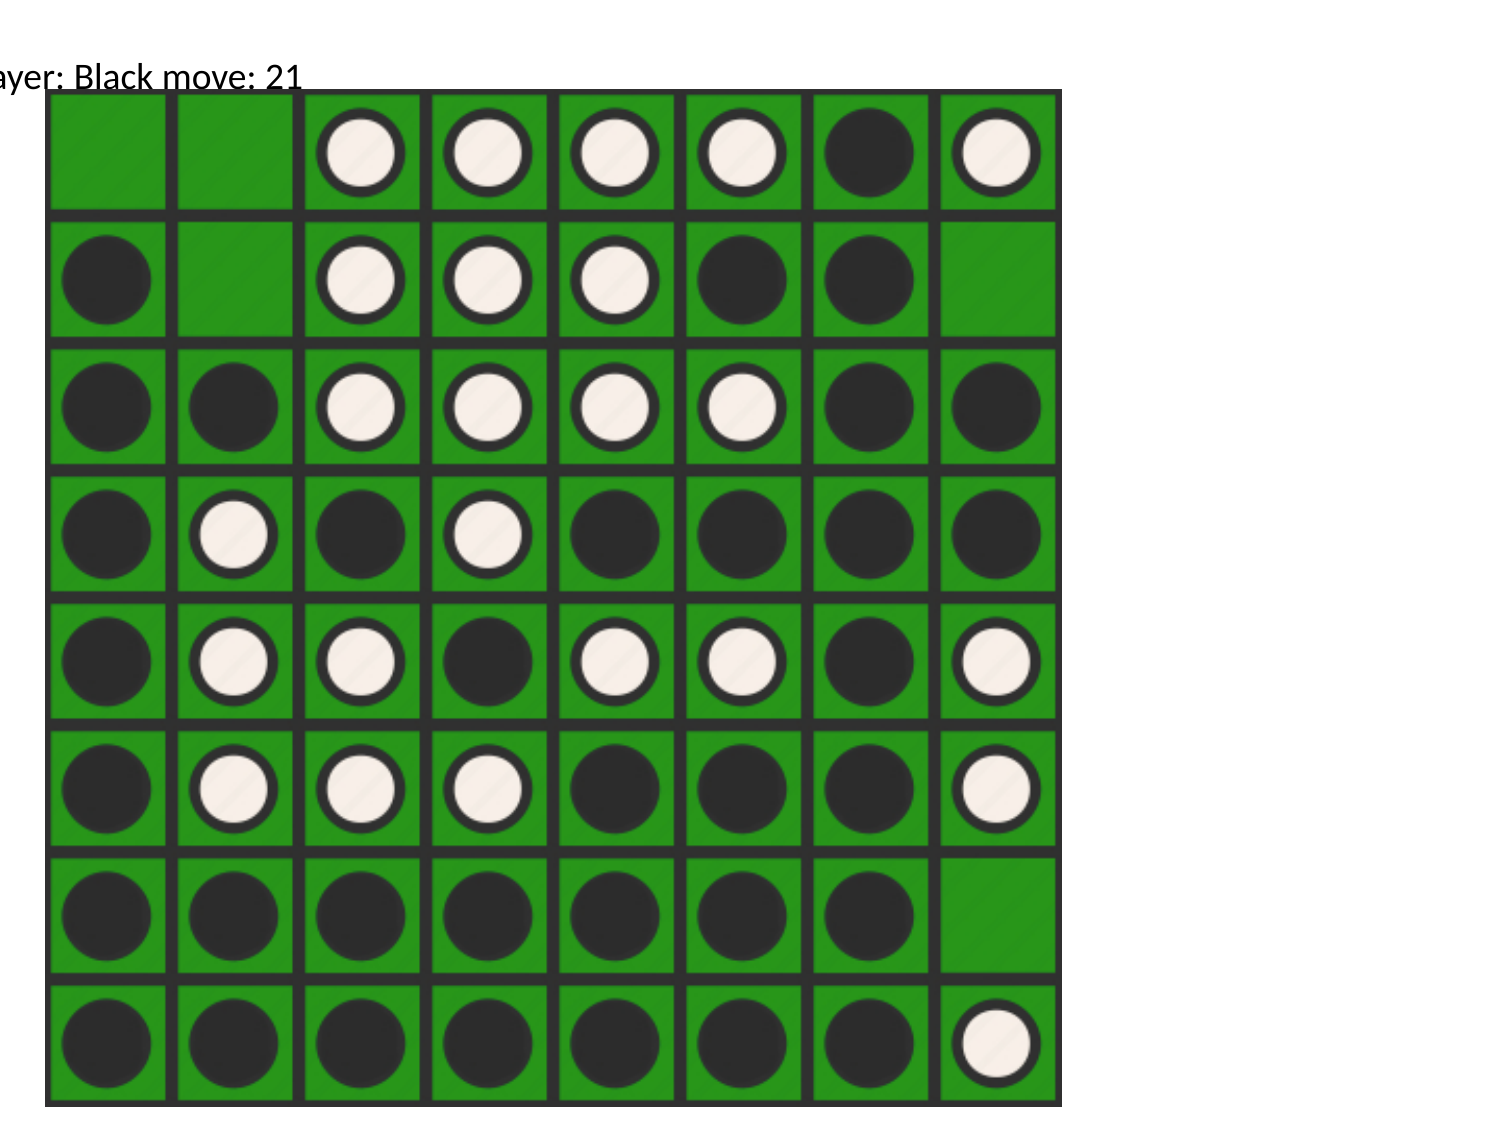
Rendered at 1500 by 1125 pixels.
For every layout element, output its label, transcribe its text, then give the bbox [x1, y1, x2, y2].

text_box turn: 55 player: Black move: 21 [0, 44, 319, 105]
picture [44, 89, 1062, 1107]
